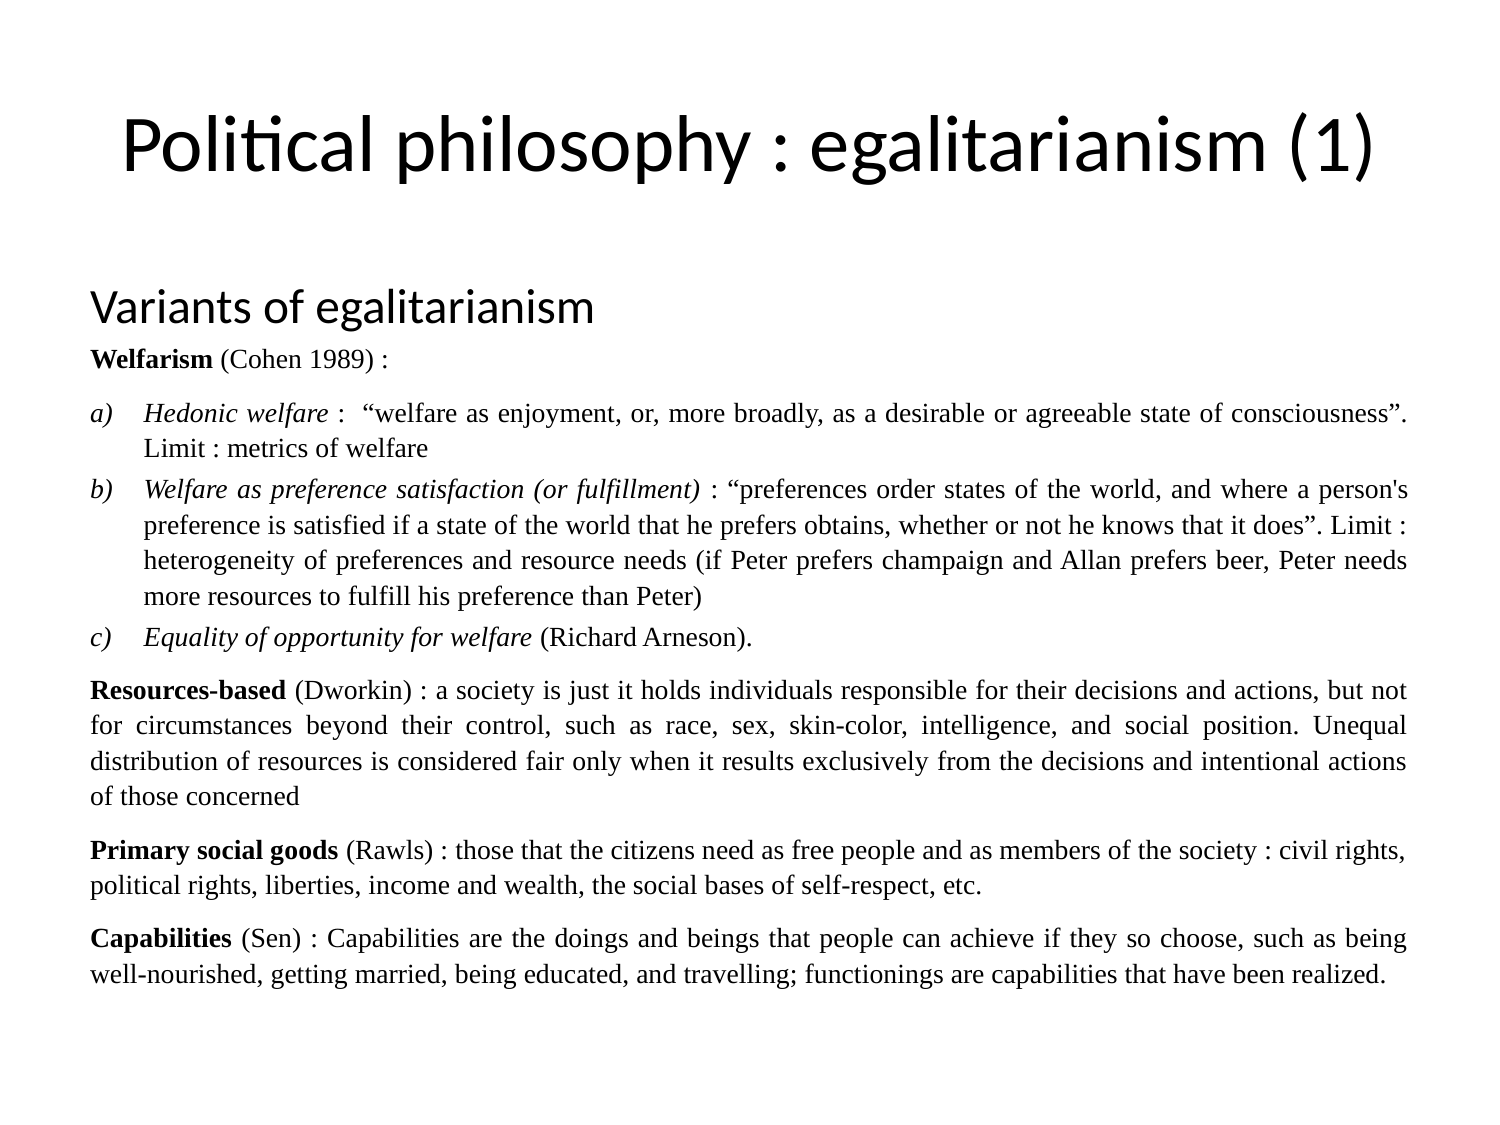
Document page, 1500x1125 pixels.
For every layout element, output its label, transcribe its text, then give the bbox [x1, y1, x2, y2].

list Variants of egalitarianism Welfarism (Cohen 1989) : Hedonic welfare : “welfare as enjoyment, or, more broadly, as a desirable or agreeable state of consciousness”. Limit : metrics of welfare Welfare as preference satisfaction (or fulfillment) : “preferences order states of the world, and where a person's preference is satisfied if a state of the world that he prefers obtains, whether or not he knows that it does”. Limit : heterogeneity of preferences and resource needs (if Peter prefers champaign and Allan prefers beer, Peter needs more resources to fulfill his preference than Peter) Equality of opportunity for welfare (Richard Arneson). Resources-based (Dworkin) : a society is just it holds individuals responsible for their decisions and actions, but not for circumstances beyond their control, such as race, sex, skin-color, intelligence, and social position. Unequal distribution of resources is considered fair only when it results exclusively from the decisions and intentional actions of those concerned Primary social goods (Rawls) : those that the citizens need as free people and as members of the society : civil rights, political rights, liberties, income and wealth, the social bases of self-respect, etc. Capabilities (Sen) : Capabilities are the doings and beings that people can achieve if they so choose, such as being well-nourished, getting married, being educated, and travelling; functionings are capabilities that have been realized. [75, 262, 1425, 1005]
title Political philosophy : egalitarianism (1) [75, 45, 1425, 233]
